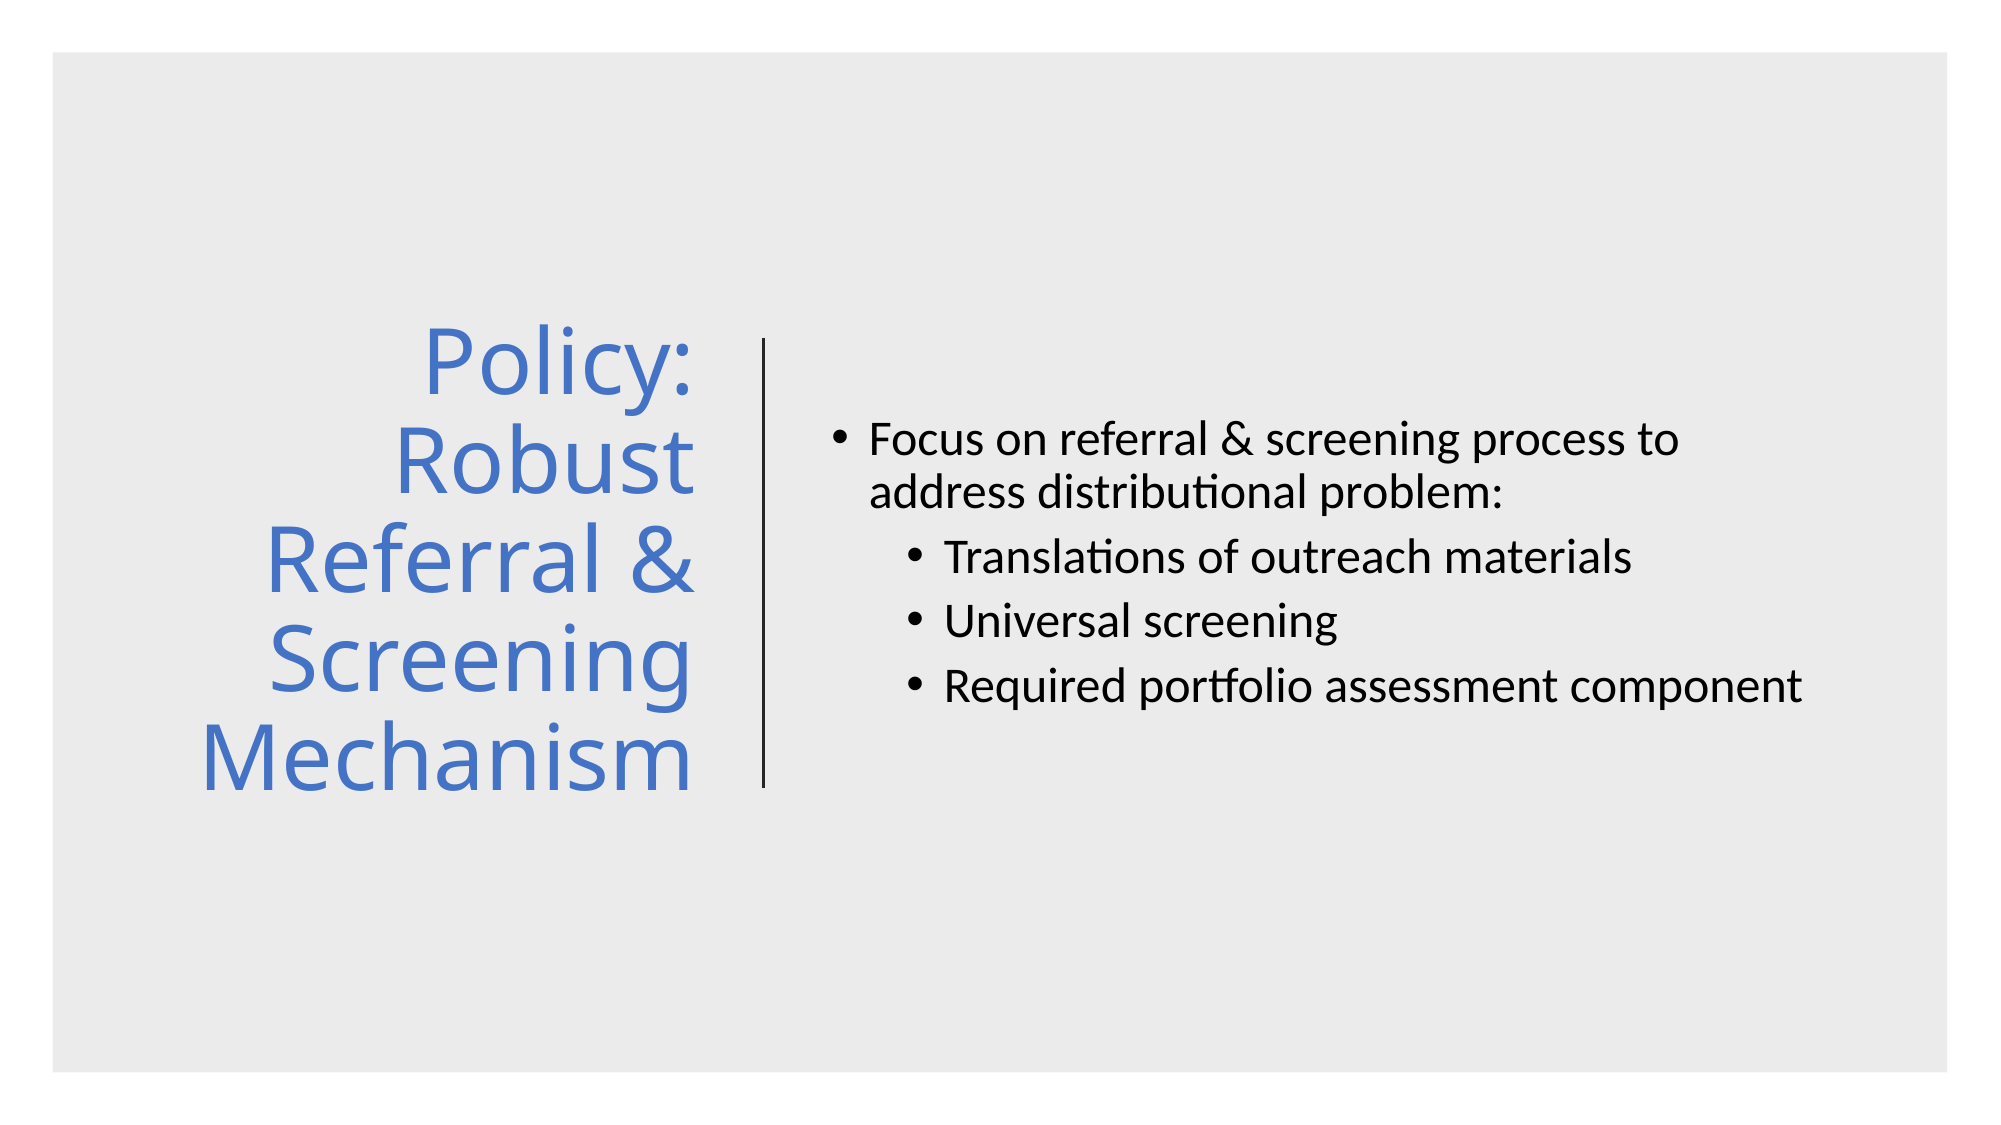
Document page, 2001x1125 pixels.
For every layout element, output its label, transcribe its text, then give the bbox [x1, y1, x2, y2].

text_box [52, 51, 1948, 1073]
list Focus on referral & screening process to address distributional problem: Translations of outreach materials Universal screening Required portfolio assessment component [816, 158, 1863, 967]
title Policy: Robust Referral & Screening Mechanism [52, 158, 711, 967]
